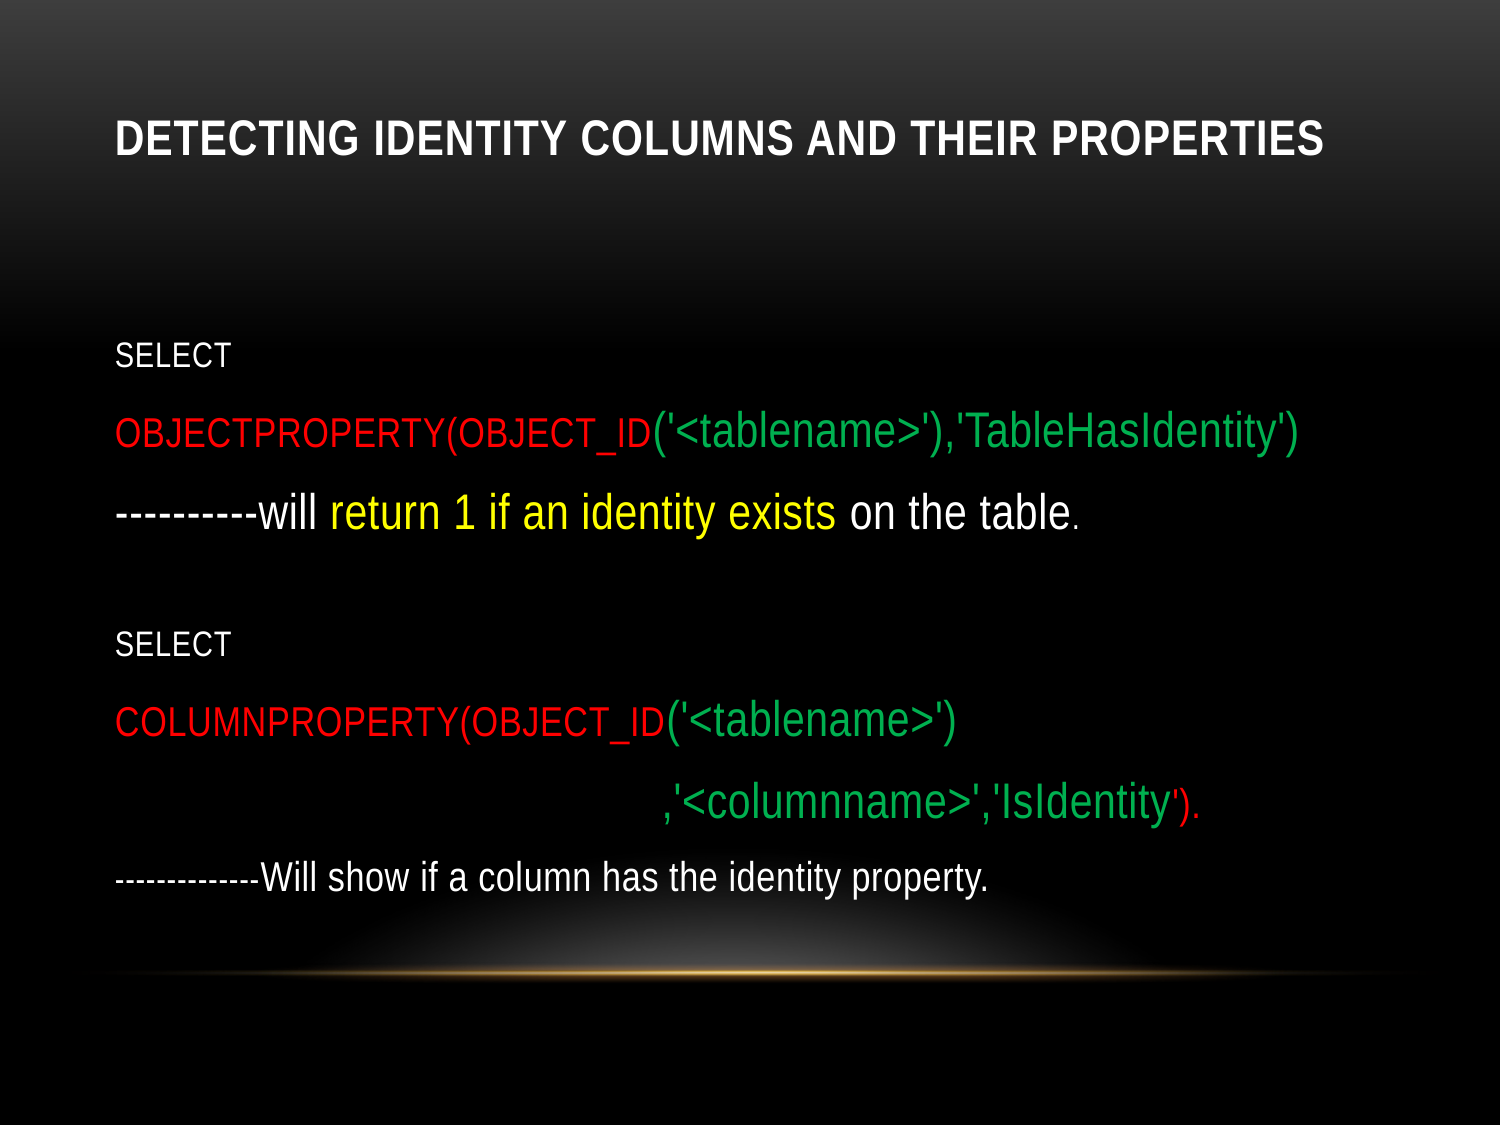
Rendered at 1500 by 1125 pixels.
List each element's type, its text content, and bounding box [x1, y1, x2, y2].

picture [0, 0, 1500, 1125]
list SELECT OBJECTPROPERTY(OBJECT_ID('<tablename>'),'TableHasIdentity') ----------will return 1 if an identity exists on the table. SELECT COLUMNPROPERTY(OBJECT_ID('<tablename>') ,'<columnname>','IsIdentity'). --------------Will show if a column has the identity property. [99, 262, 1400, 938]
title Detecting Identity Columns And Their Properties [99, 45, 1400, 233]
